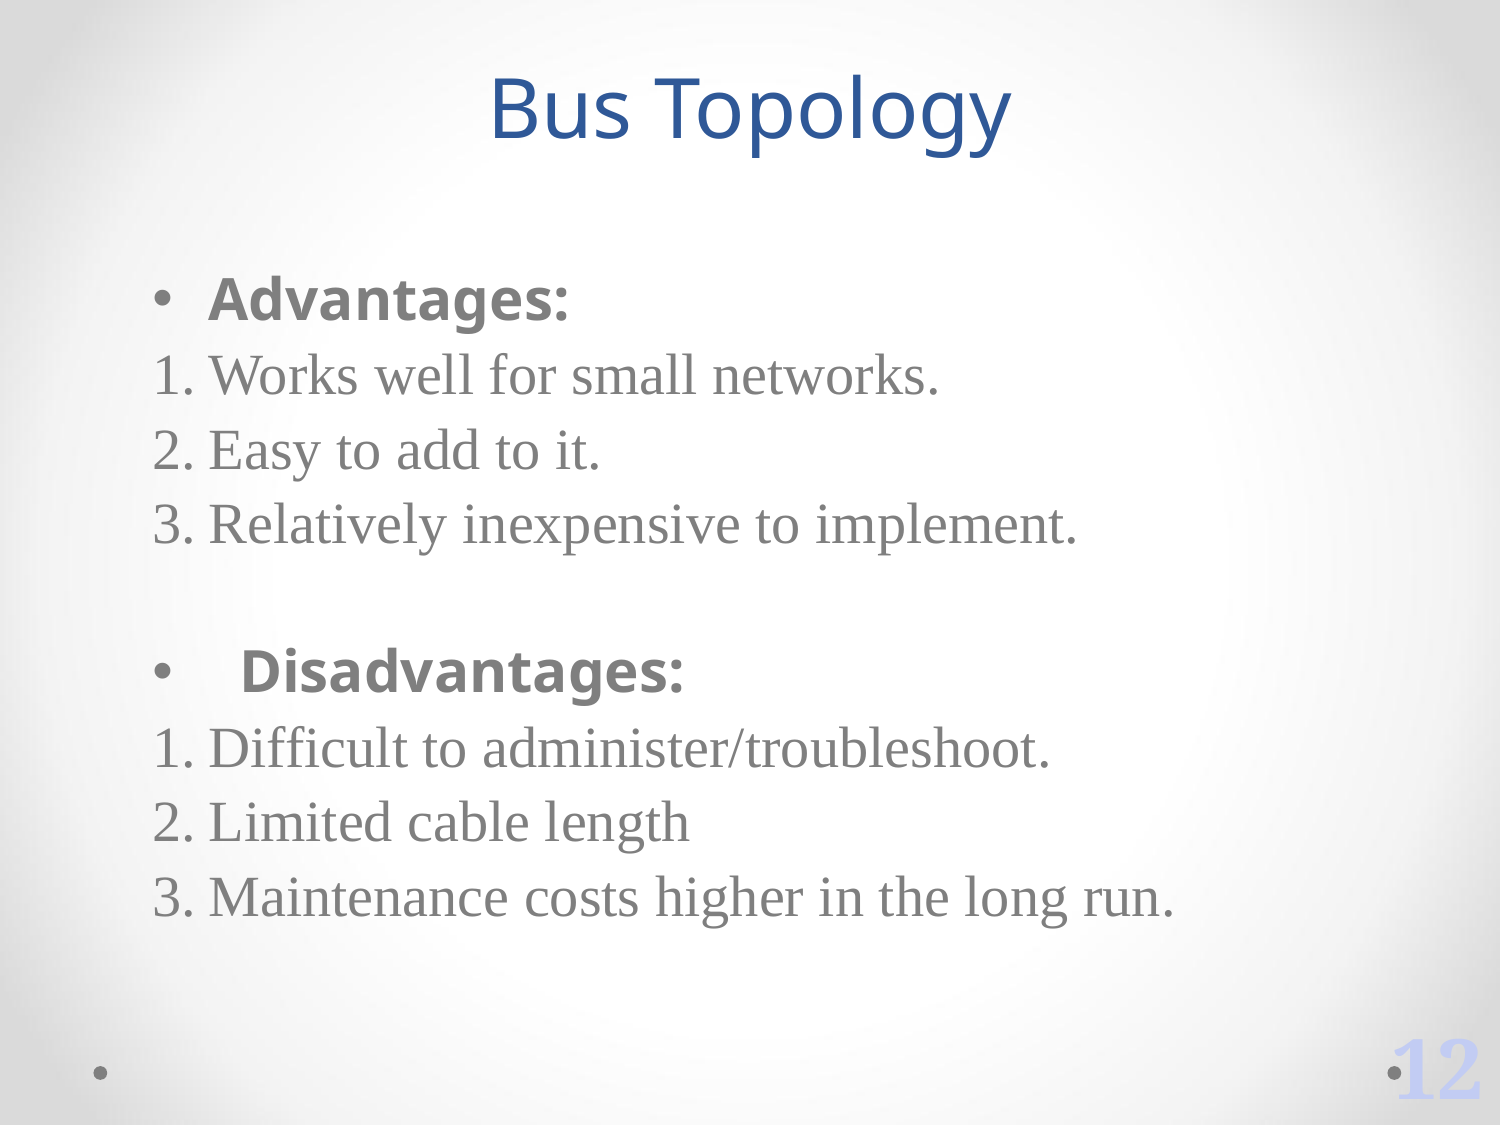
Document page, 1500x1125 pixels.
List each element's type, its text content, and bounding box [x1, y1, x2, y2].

list Advantages: Works well for small networks. Easy to add to it. Relatively inexpensive to implement. Disadvantages: Difficult to administer/troubleshoot. Limited cable length Maintenance costs higher in the long run. [137, 262, 1425, 1005]
picture [0, 0, 1500, 1125]
title Bus Topology [75, 0, 1425, 163]
text_box 12 [1374, 1008, 1500, 1125]
